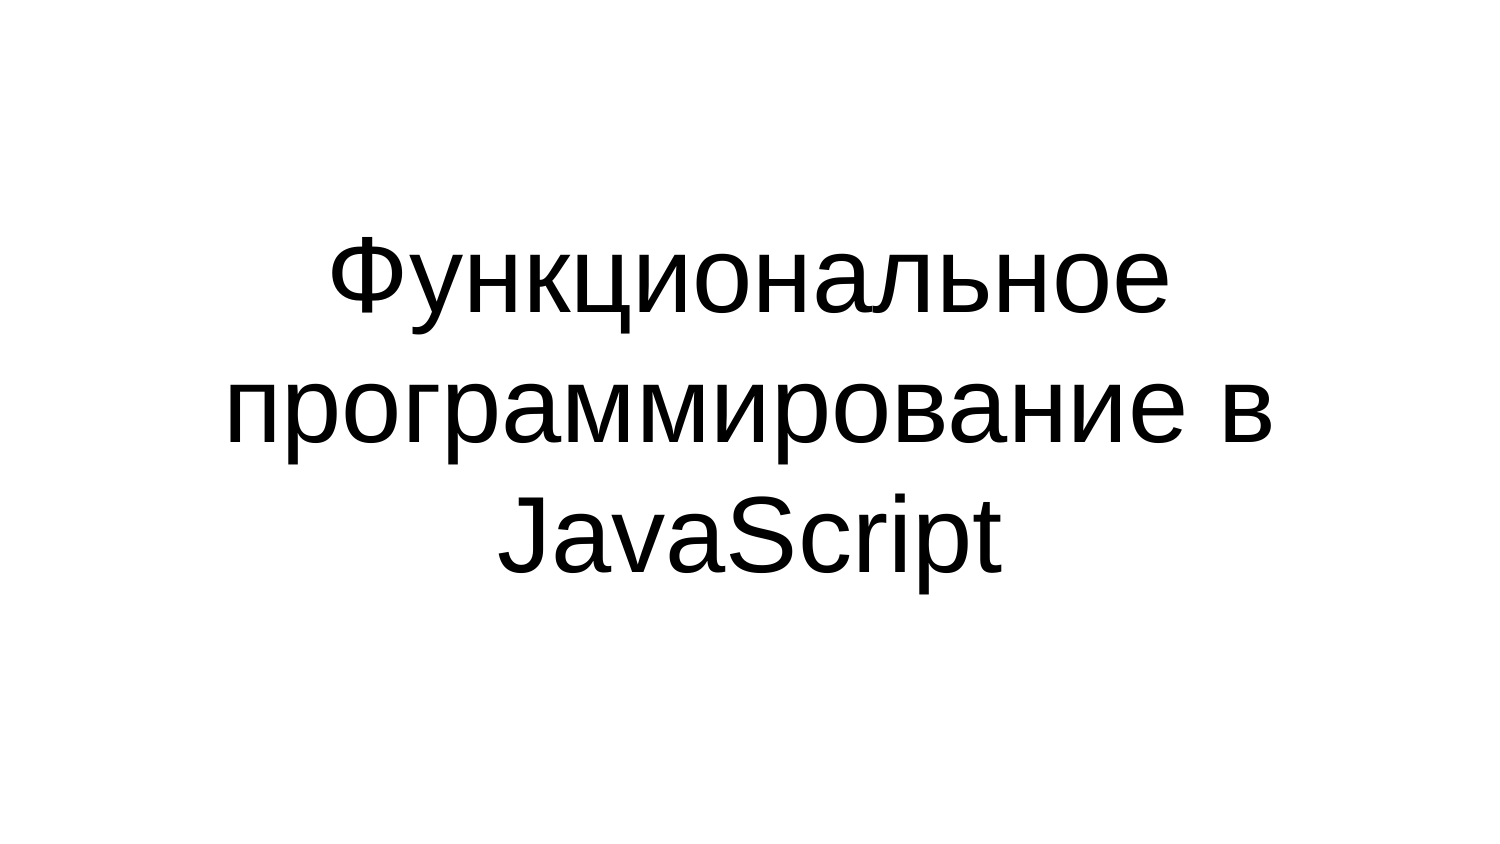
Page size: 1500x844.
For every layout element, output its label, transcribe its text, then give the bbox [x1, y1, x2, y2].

title Функциональное программирование в JavaScript [51, 122, 1449, 609]
